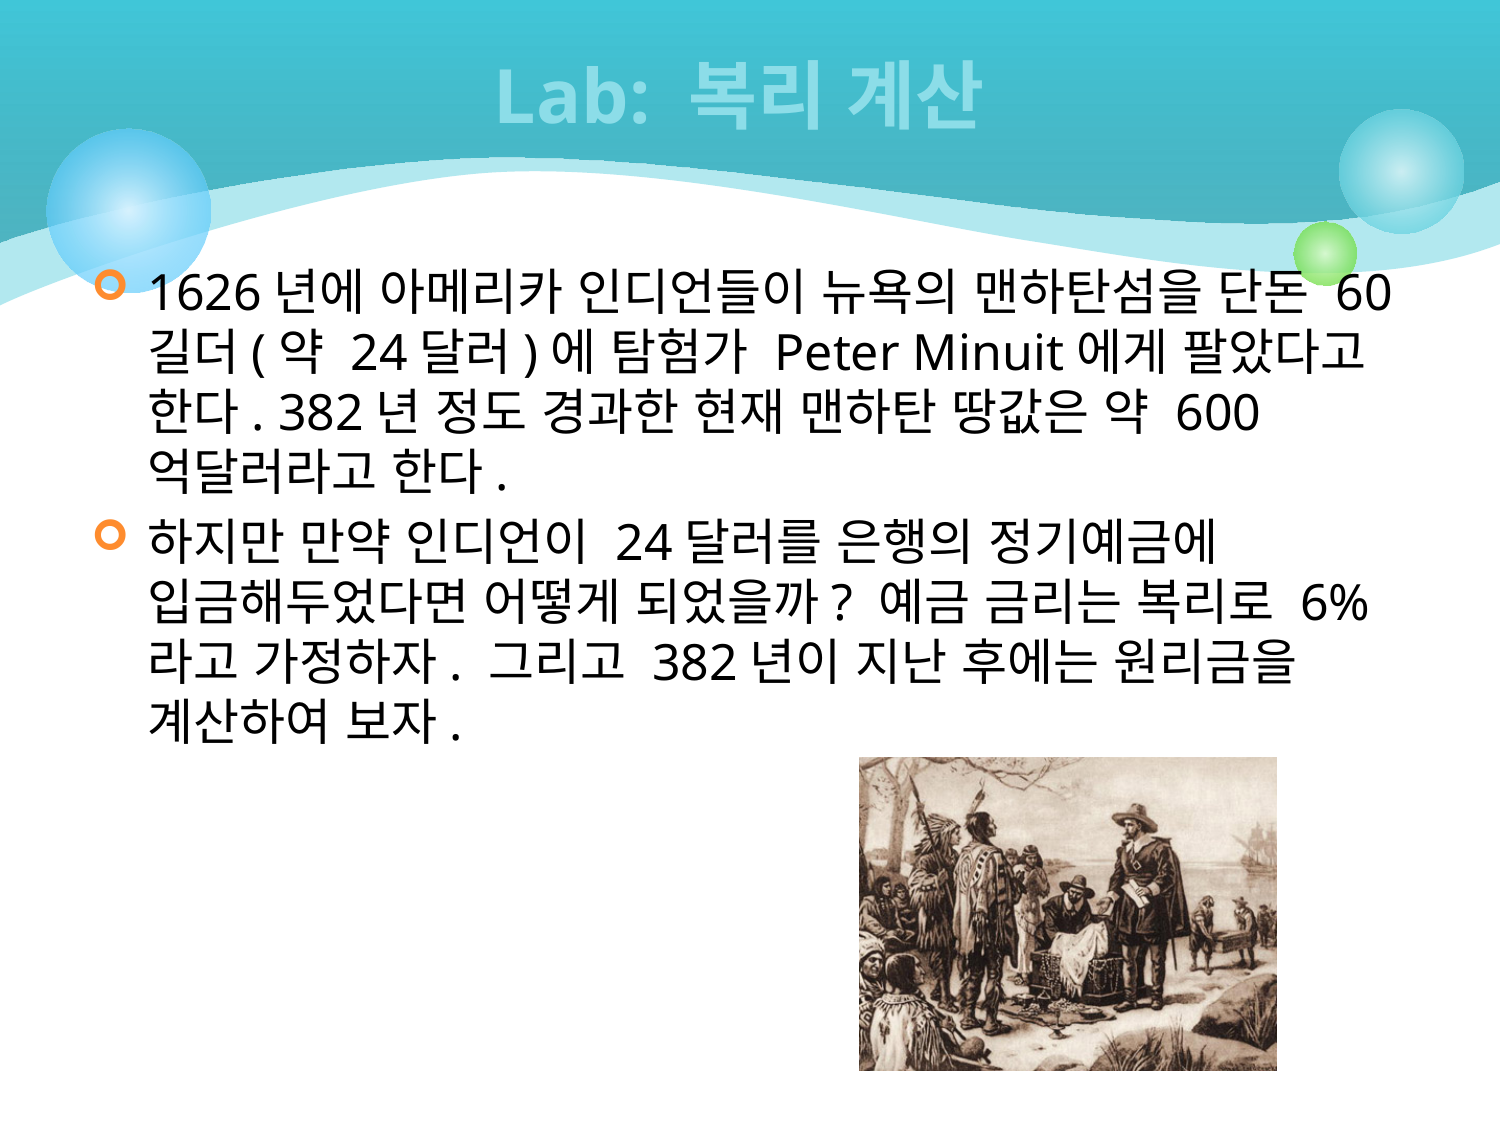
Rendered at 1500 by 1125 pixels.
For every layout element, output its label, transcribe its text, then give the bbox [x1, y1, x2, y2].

list 1626년에 아메리카 인디언들이 뉴욕의 맨하탄섬을 단돈 60길더(약 24달러)에 탐험가 Peter Minuit에게 팔았다고 한다. 382년 정도 경과한 현재 맨하탄 땅값은 약 600억달러라고 한다. 하지만 만약 인디언이 24달러를 은행의 정기예금에 입금해두었다면 어떻게 되었을까? 예금 금리는 복리로 6%라고 가정하자. 그리고 382년이 지난 후에는 원리금을 계산하여 보자. [76, 252, 1427, 996]
title Lab: 복리 계산 [75, 0, 1425, 188]
picture [858, 757, 1277, 1071]
